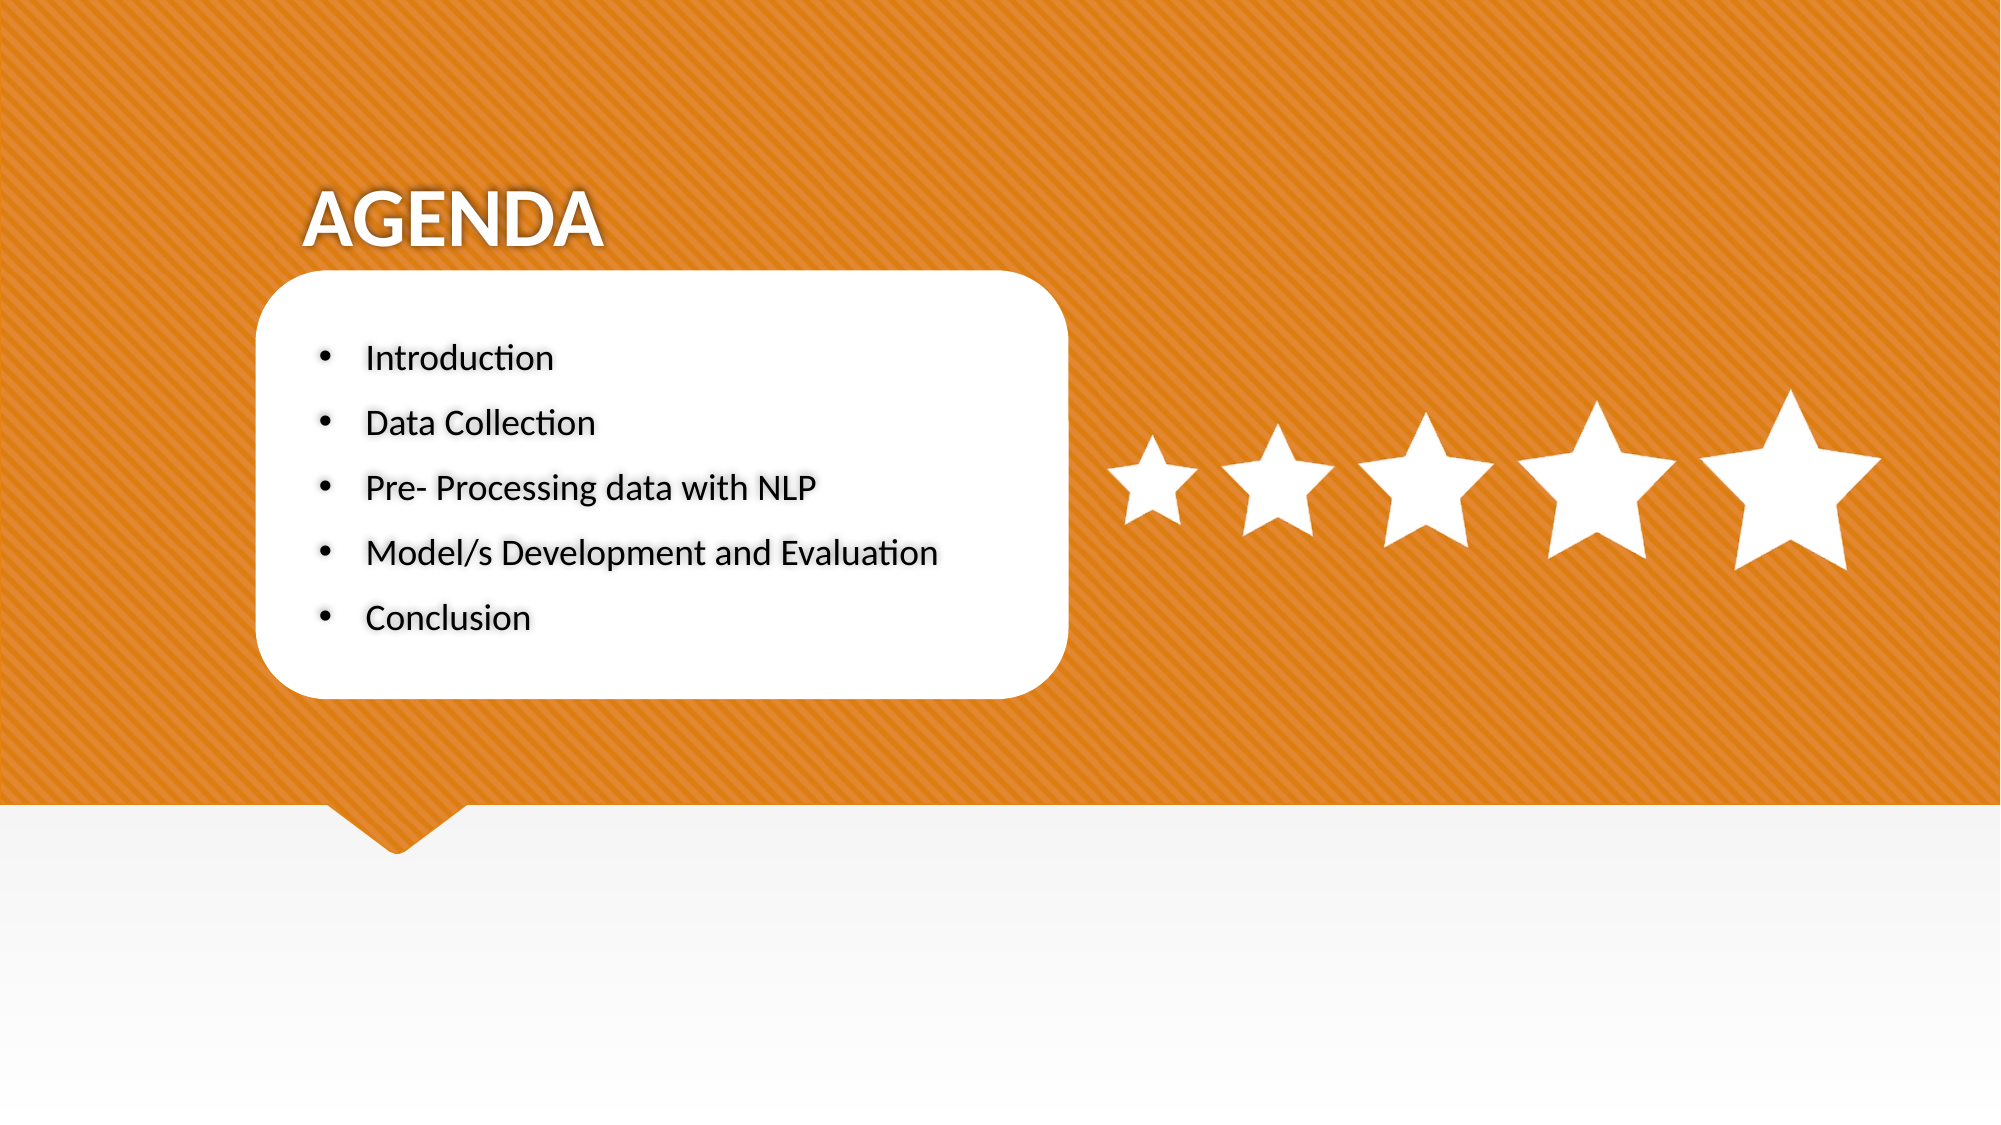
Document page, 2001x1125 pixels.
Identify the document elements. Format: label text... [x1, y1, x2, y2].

picture [1100, 350, 1882, 608]
subtitle Introduction Data Collection Pre- Processing data with NLP Model/s Development and Evaluation Conclusion [302, 324, 1054, 651]
text_box [254, 278, 1070, 701]
title AGENDA [287, 153, 1712, 271]
